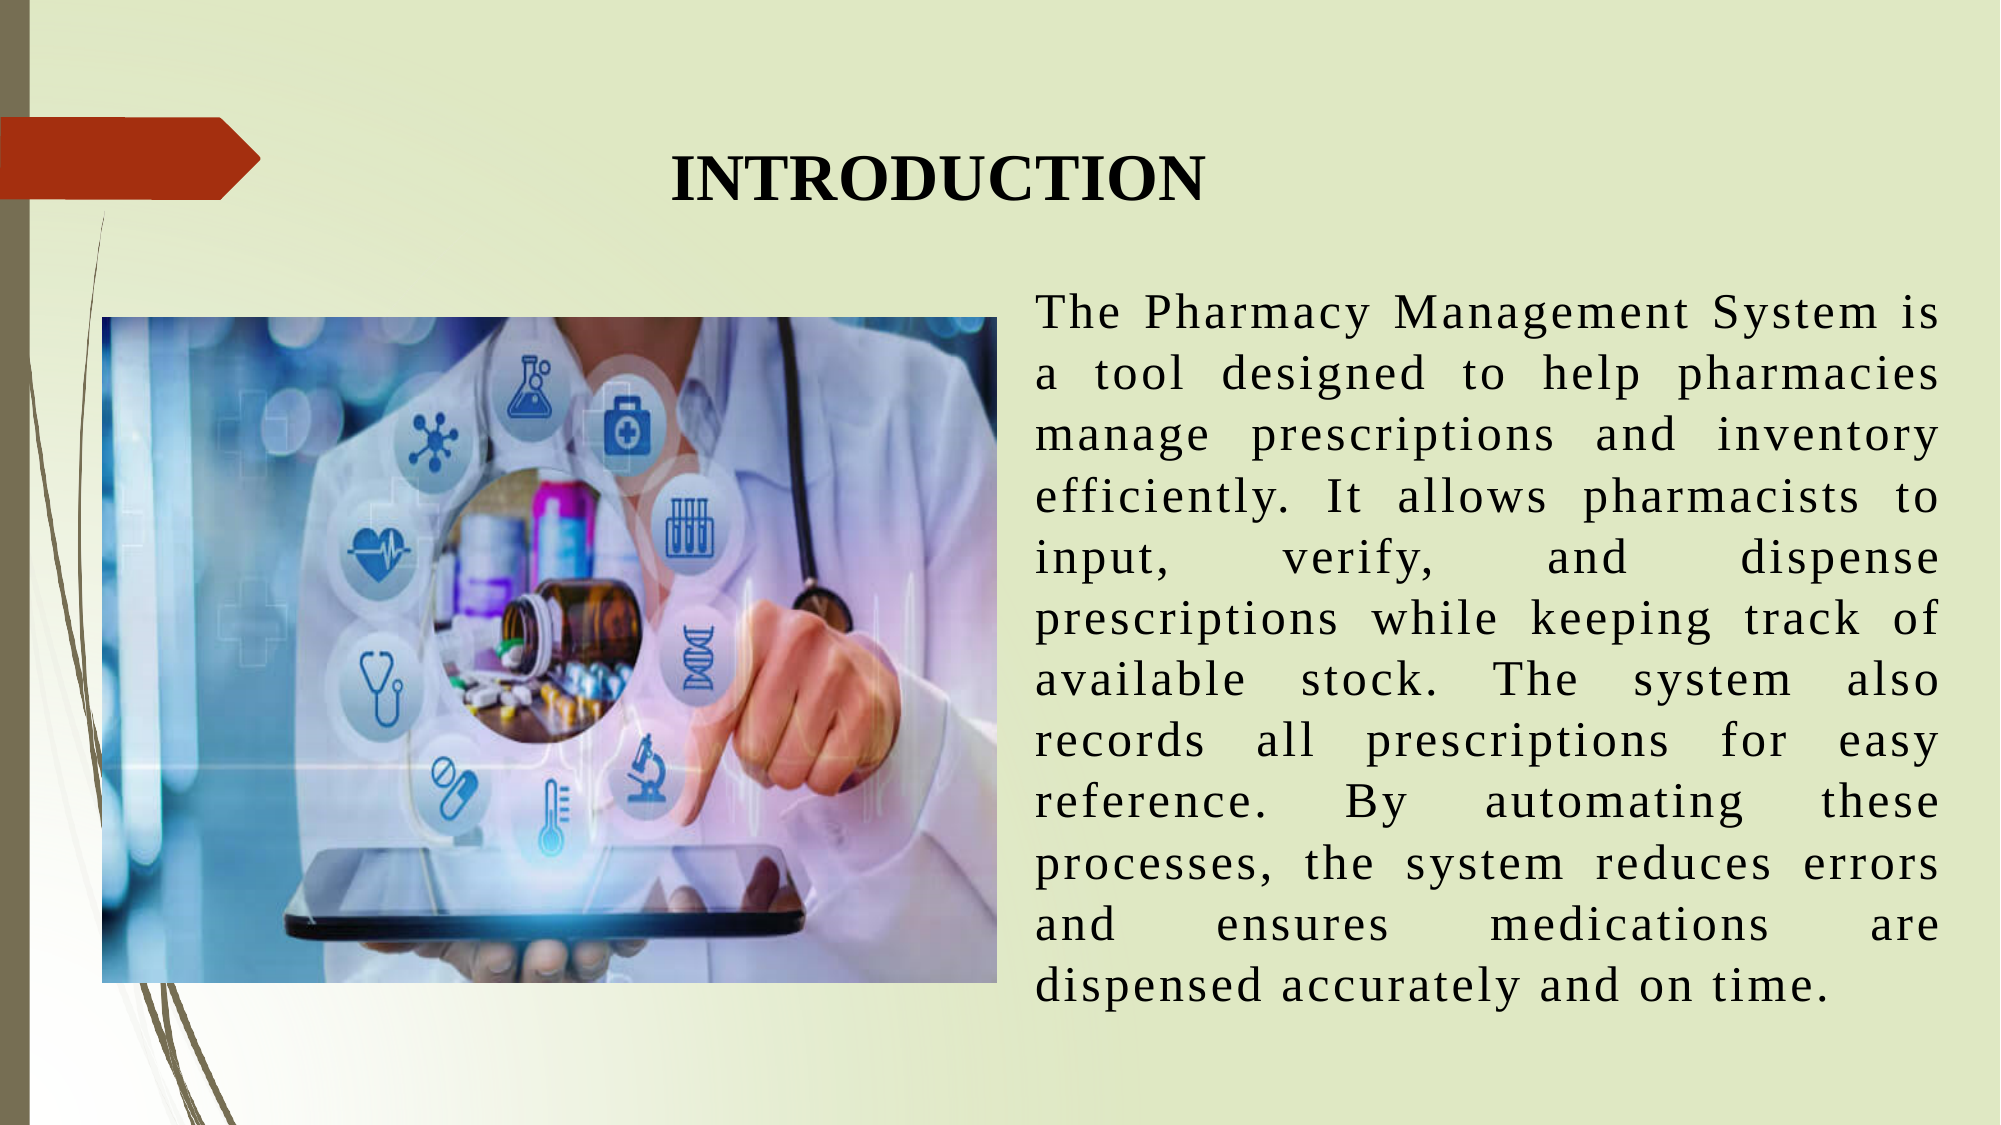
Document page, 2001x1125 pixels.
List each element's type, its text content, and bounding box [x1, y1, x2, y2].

title INTRODUCTION [668, 131, 1210, 323]
picture [30, 0, 2000, 1125]
text_box The Pharmacy Management System is a tool designed to help pharmacies manage prescriptions and inventory efficiently. It allows pharmacists to input, verify, and dispense prescriptions while keeping track of available stock. The system also records all prescriptions for easy reference. By automating these processes, the system reduces errors and ensures medications are dispensed accurately and on time. [1033, 206, 1973, 1069]
